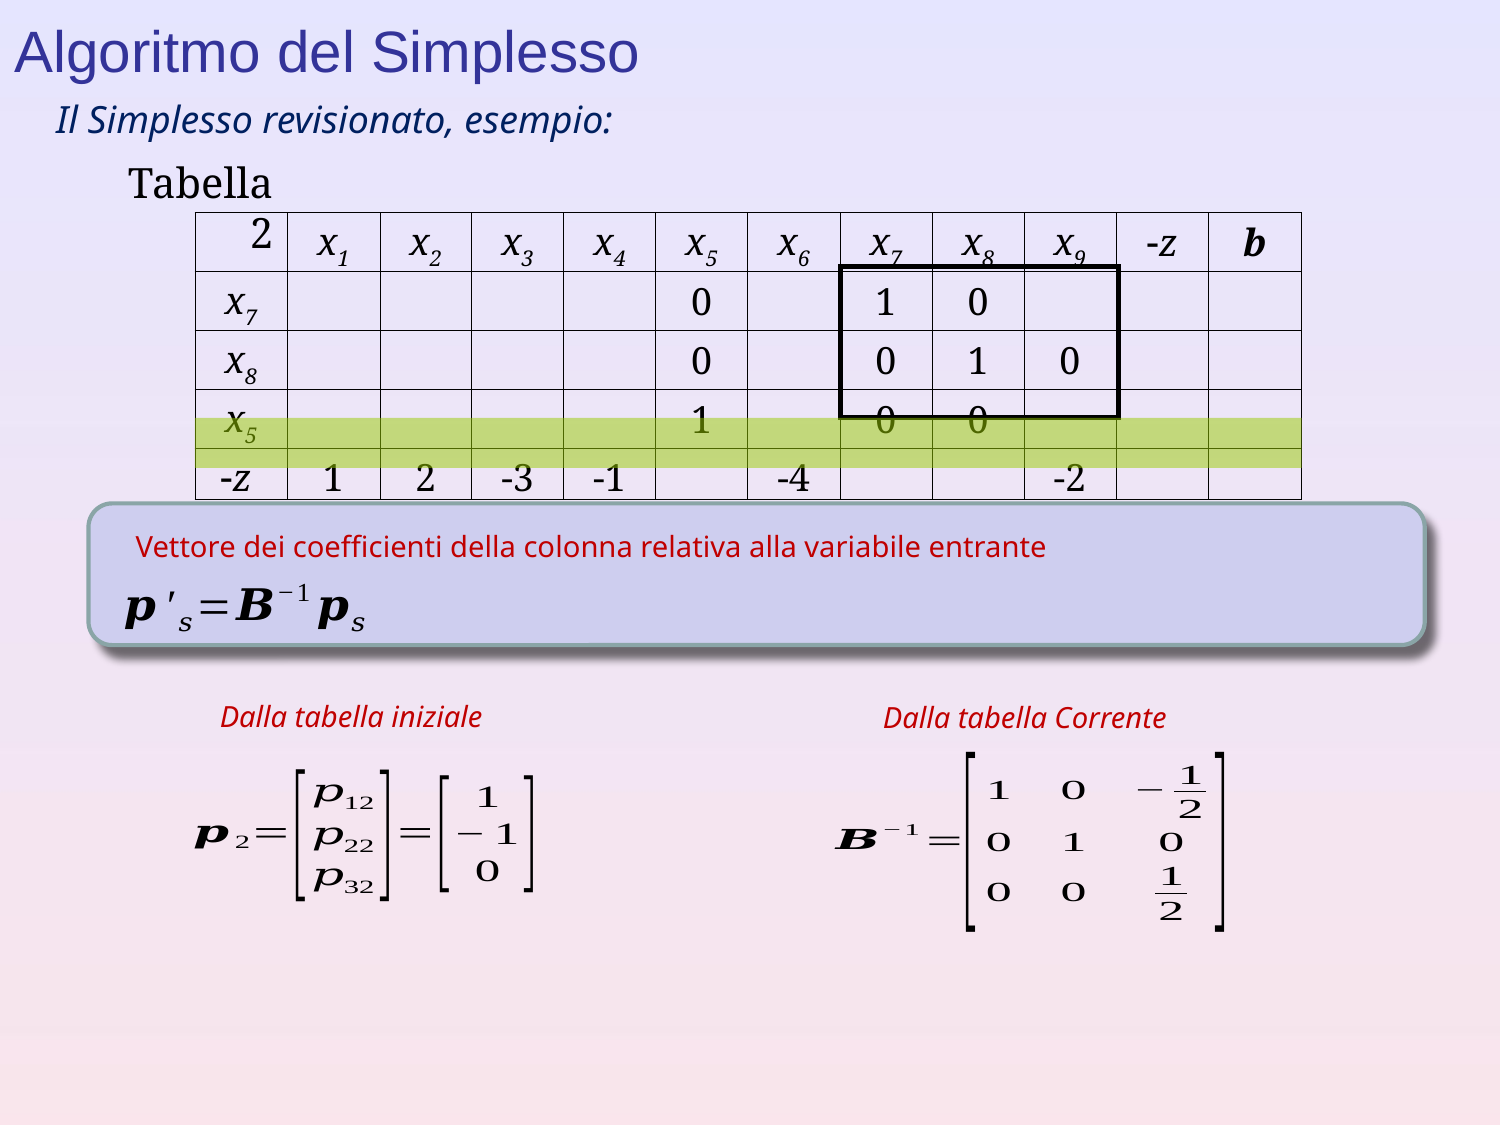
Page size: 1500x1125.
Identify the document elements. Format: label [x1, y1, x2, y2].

picture [1209, 390, 1301, 417]
picture [656, 272, 747, 330]
picture [381, 272, 471, 330]
picture [656, 468, 747, 499]
picture [381, 213, 471, 271]
picture [748, 213, 840, 271]
picture [288, 213, 380, 271]
picture [288, 272, 380, 330]
picture [472, 213, 563, 271]
text_box [0, 0, 1350, 264]
picture [1209, 272, 1301, 330]
picture [196, 390, 287, 417]
picture [0, 0, 1500, 1125]
picture [791, 469, 800, 482]
picture [748, 390, 840, 417]
picture [748, 468, 840, 499]
picture [933, 468, 1024, 499]
picture [841, 468, 932, 499]
picture [381, 331, 471, 389]
picture [656, 331, 747, 389]
picture [288, 331, 380, 389]
picture [472, 272, 563, 330]
picture [288, 468, 380, 499]
picture [564, 331, 655, 389]
text_box [194, 266, 1302, 468]
picture [1117, 468, 1208, 499]
picture [564, 468, 655, 499]
picture [381, 390, 471, 417]
picture [1025, 468, 1116, 499]
picture [196, 272, 287, 330]
picture [288, 390, 380, 417]
text_box [868, 692, 1294, 743]
picture [748, 272, 840, 330]
picture [748, 331, 840, 389]
picture [1025, 213, 1116, 266]
text_box [86, 501, 1427, 648]
picture [933, 213, 1024, 266]
picture [1119, 272, 1208, 330]
picture [472, 468, 563, 499]
picture [564, 390, 655, 417]
picture [1209, 331, 1301, 389]
picture [1209, 213, 1301, 271]
picture [196, 331, 287, 389]
text_box [204, 690, 536, 741]
picture [196, 468, 287, 499]
picture [656, 390, 747, 417]
picture [472, 331, 563, 389]
picture [656, 213, 747, 271]
picture [564, 213, 655, 271]
picture [196, 264, 287, 271]
picture [1117, 213, 1208, 271]
picture [472, 390, 563, 417]
picture [1209, 468, 1301, 499]
picture [1119, 331, 1208, 389]
picture [841, 213, 932, 266]
picture [1119, 390, 1208, 417]
picture [564, 272, 655, 330]
picture [381, 468, 471, 499]
text_box [196, 213, 287, 264]
